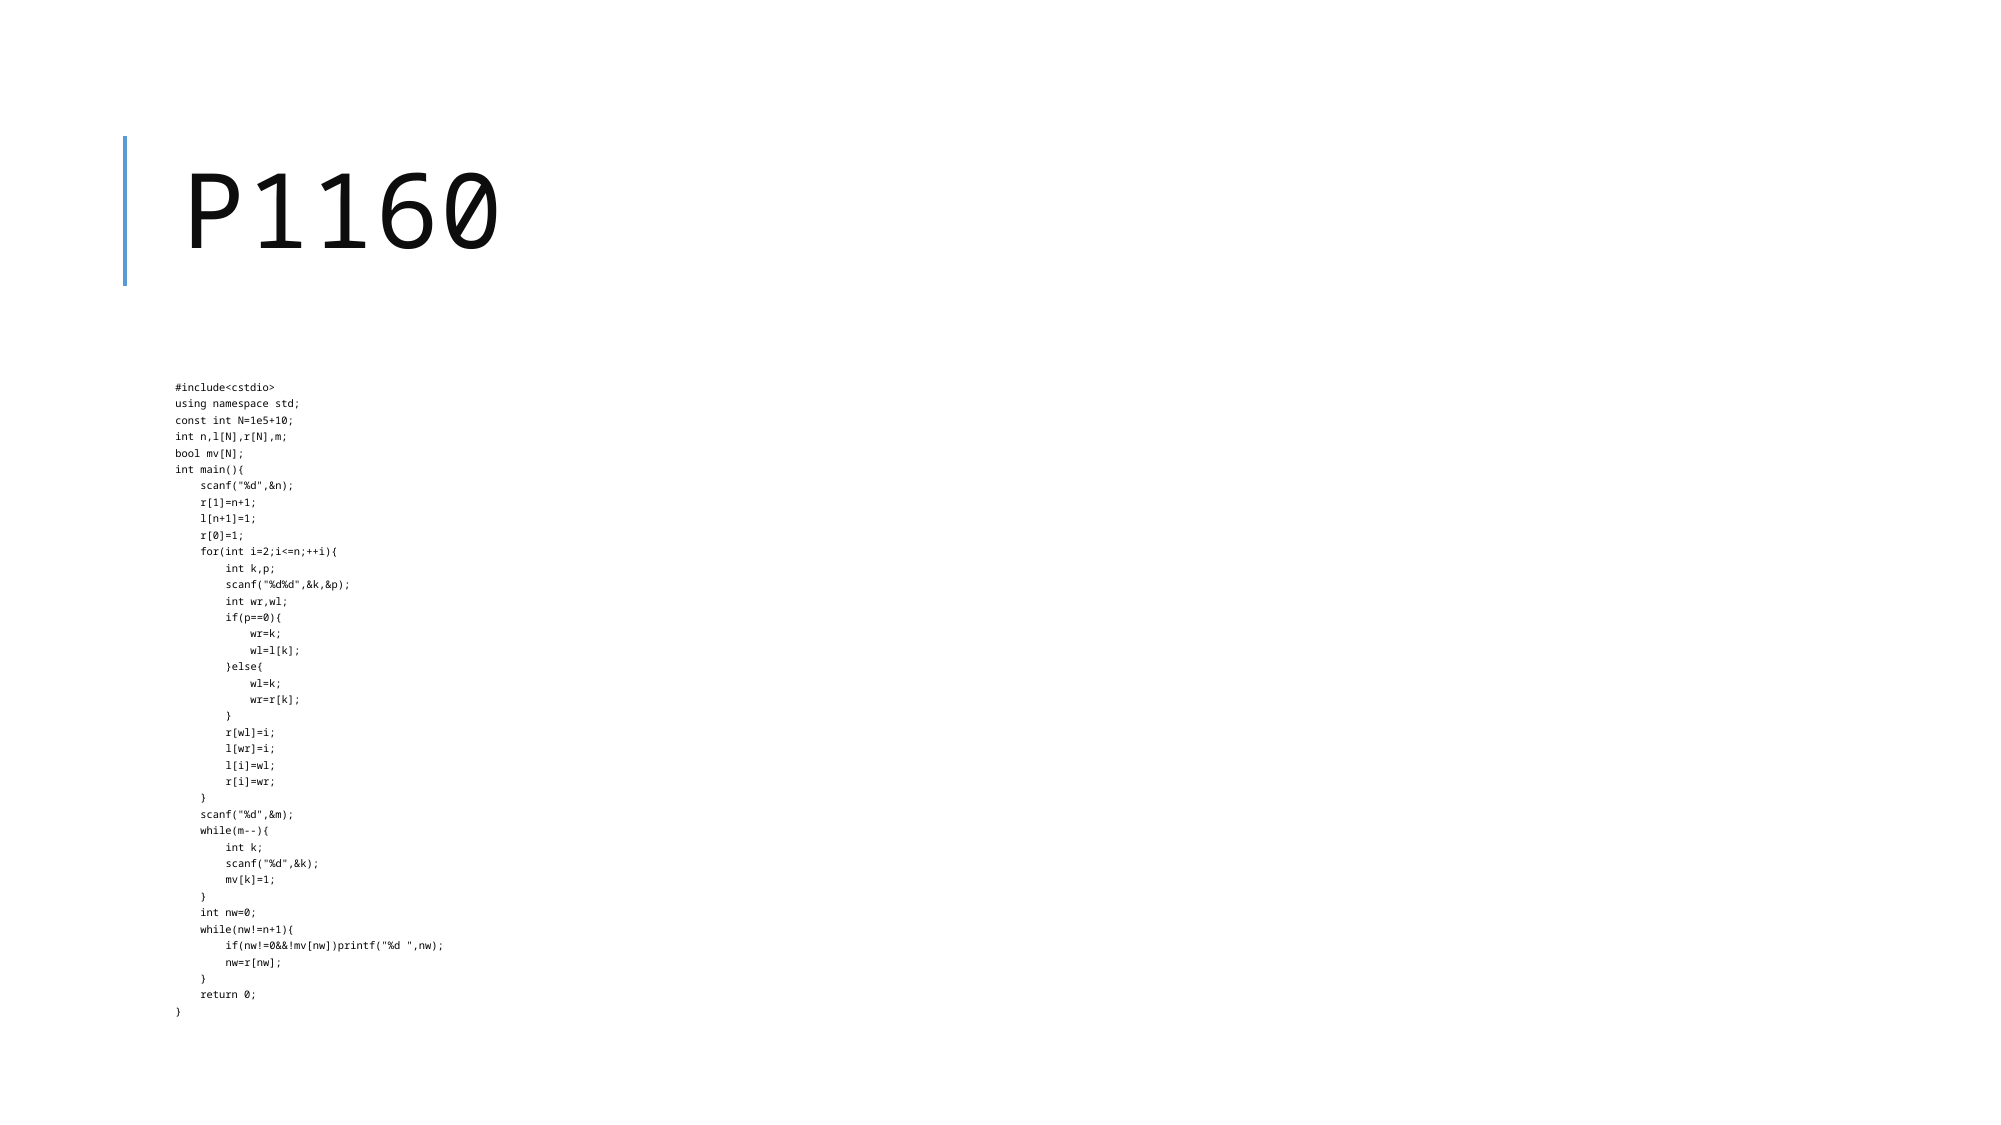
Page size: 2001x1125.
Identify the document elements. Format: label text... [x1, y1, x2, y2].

list #include<cstdio> using namespace std; const int N=1e5+10; int n,l[N],r[N],m; bool mv[N]; int main(){ scanf("%d",&n); r[1]=n+1; l[n+1]=1; r[0]=1; for(int i=2;i<=n;++i){ int k,p; scanf("%d%d",&k,&p); int wr,wl; if(p==0){ wr=k; wl=l[k]; }else{ wl=k; wr=r[k]; } r[wl]=i; l[wr]=i; l[i]=wl; r[i]=wr; } scanf("%d",&m); while(m--){ int k; scanf("%d",&k); mv[k]=1; } int nw=0; while(nw!=n+1){ if(nw!=0&&!mv[nw])printf("%d ",nw); nw=r[nw]; } return 0; } [168, 375, 1763, 1035]
title P1160 [168, 96, 1763, 342]
